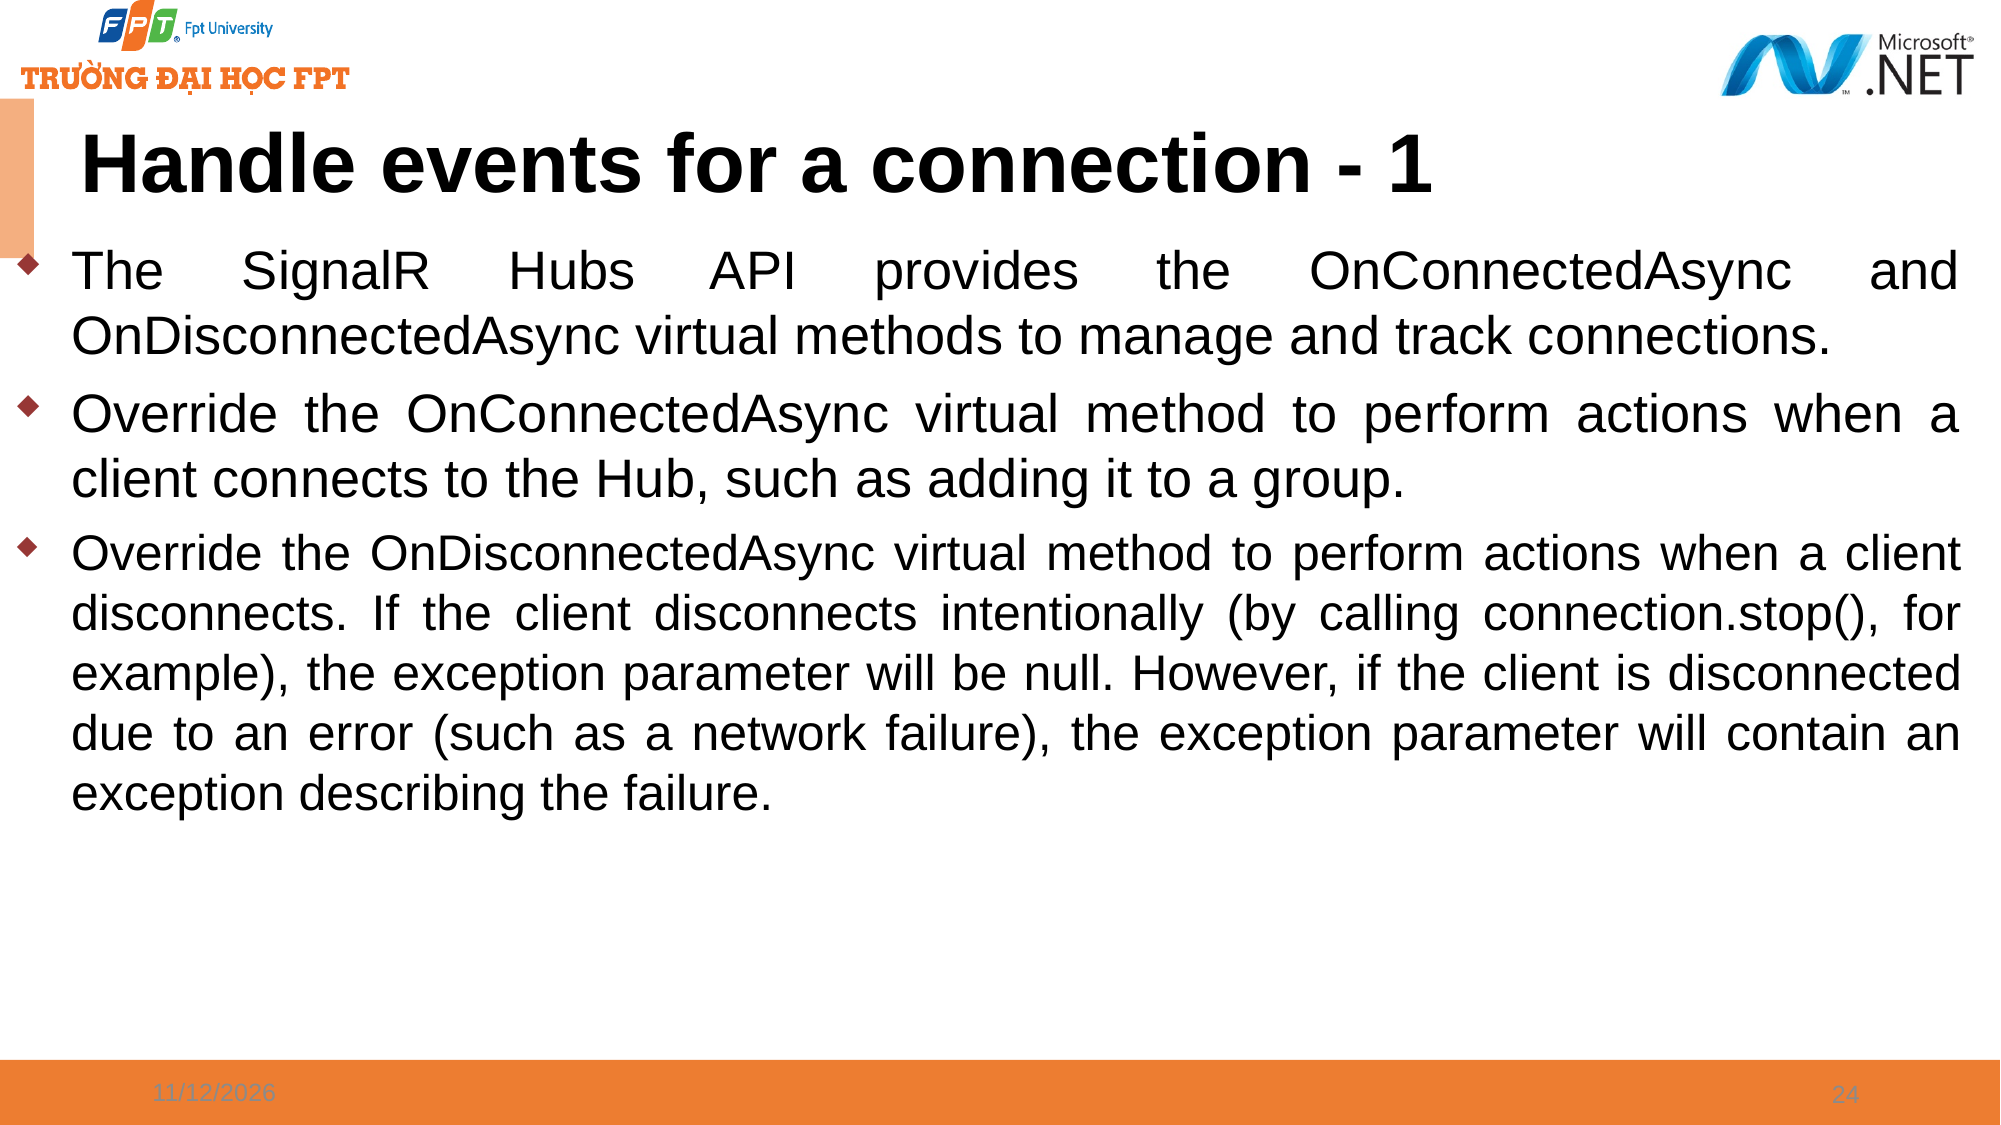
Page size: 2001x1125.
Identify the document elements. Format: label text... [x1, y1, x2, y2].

picture [1685, 0, 2001, 129]
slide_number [137, 1061, 588, 1122]
title Handle events for a connection - 1 [65, 118, 1952, 213]
text_box The SignalR Hubs API provides the OnConnectedAsync and OnDisconnectedAsync virtual methods to manage and track connections. Override the OnConnectedAsync virtual method to perform actions when a client connects to the Hub, such as adding it to a group. Override the OnDisconnectedAsync virtual method to perform actions when a client disconnects. If the client disconnects intentionally (by calling connection.stop(), for example), the exception parameter will be null. However, if the client is disconnected due to an error (such as a network failure), the exception parameter will contain an exception describing the failure. [0, 228, 1978, 1046]
slide_number 24 [1424, 1063, 1875, 1123]
